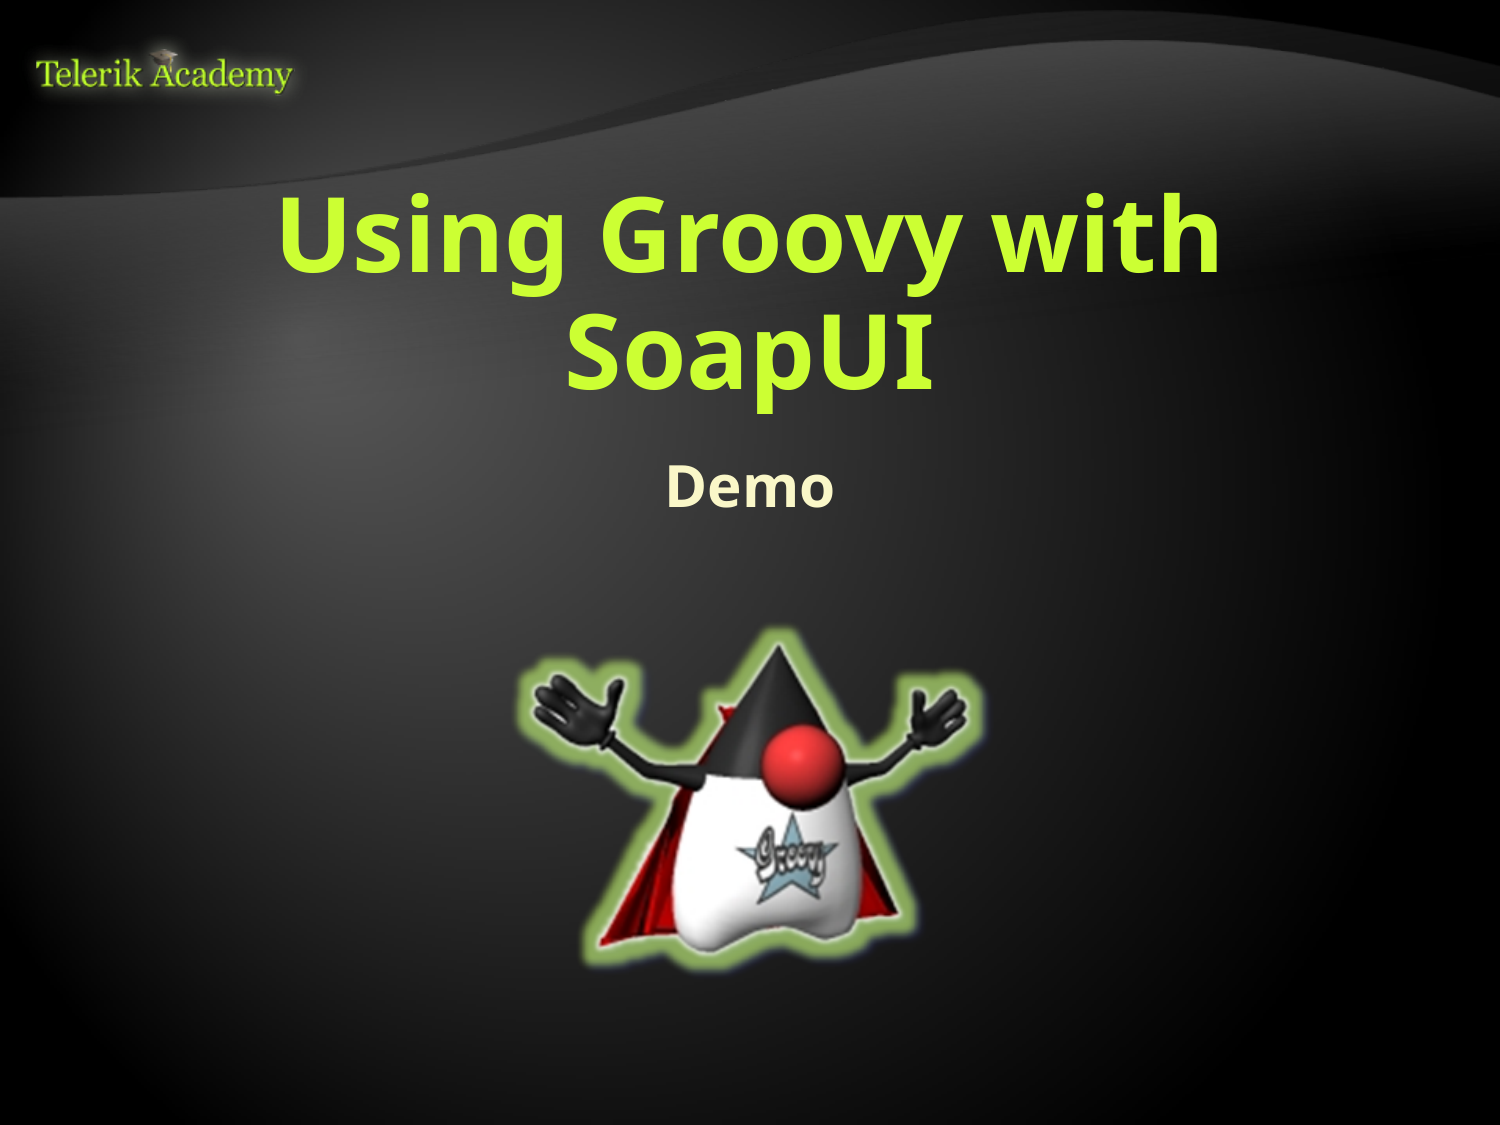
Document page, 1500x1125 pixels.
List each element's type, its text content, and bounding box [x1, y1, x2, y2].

subtitle Demo [99, 437, 1400, 531]
title Using Groovy with SoapUI [99, 187, 1400, 400]
picture [0, 0, 1500, 1125]
